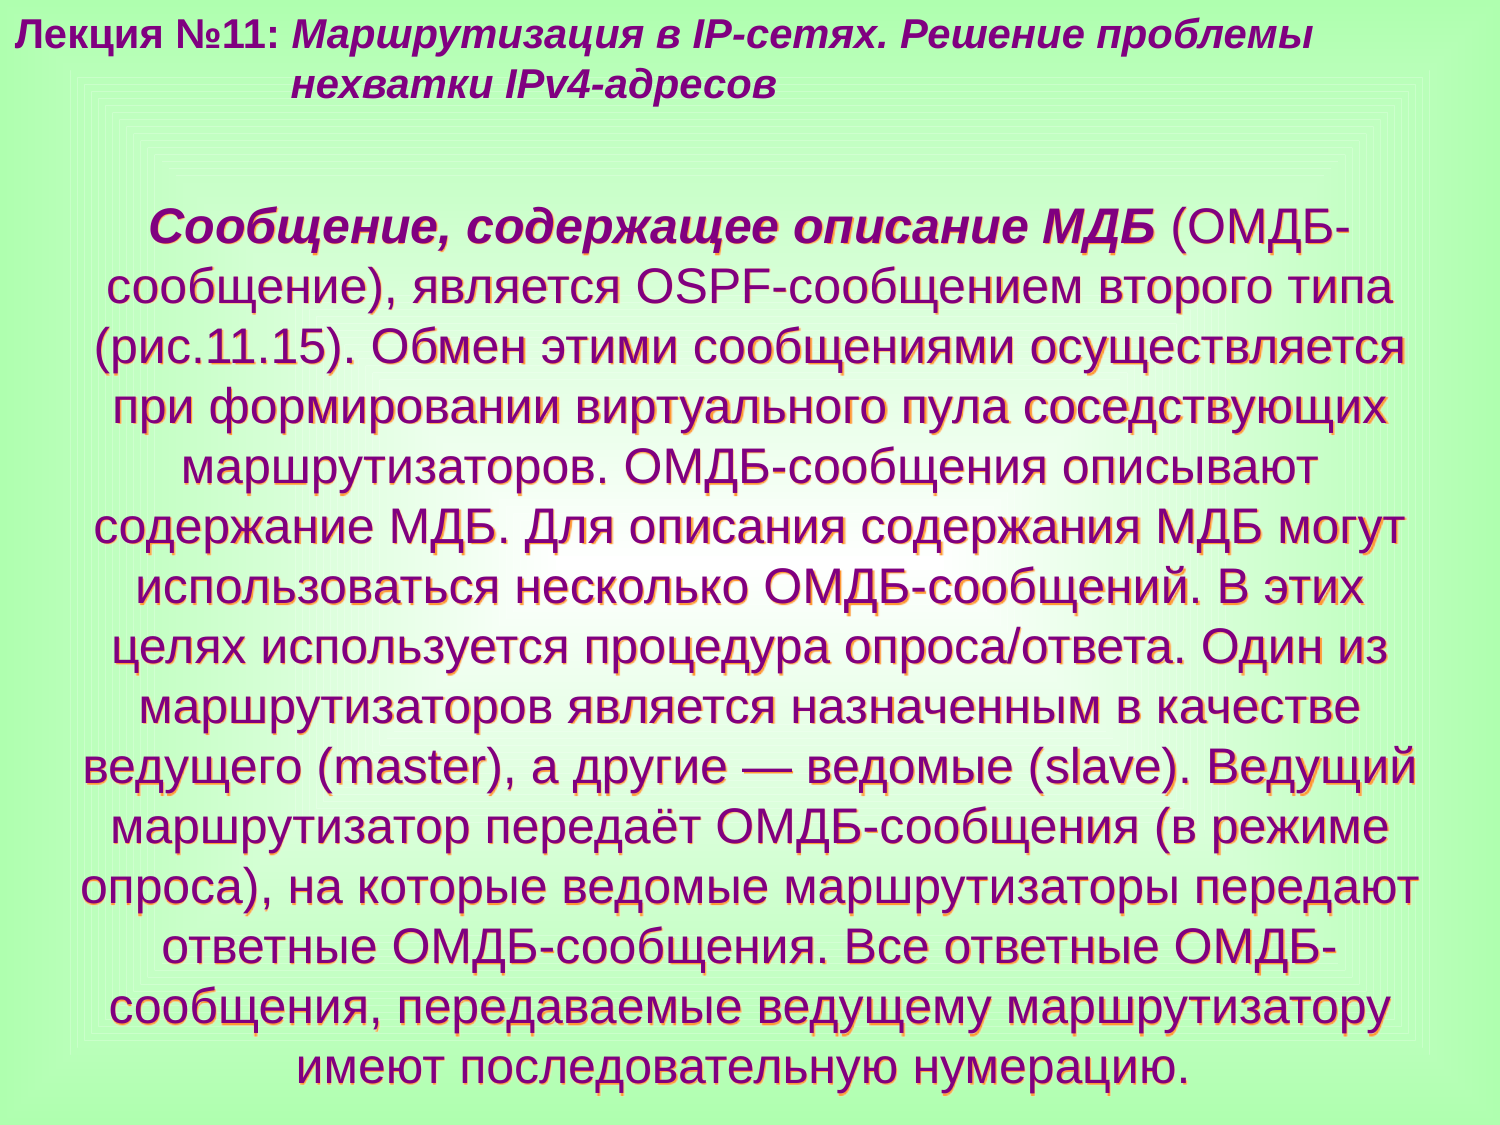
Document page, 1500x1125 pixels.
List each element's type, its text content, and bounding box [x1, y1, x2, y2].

text_box Лекция №11: Маршрутизация в IP-сетях. Решение проблемы нехватки IPv4-адресов [0, 0, 1355, 115]
text_box Сообщение, содержащее описание МДБ (ОМДБ-сообщение), является OSPF-сообщением второго типа (рис.11.15). Обмен этими сообщениями осуществляется при формировании виртуального пула соседствующих маршрутизаторов. ОМДБ-сообщения описывают содержание МДБ. Для описания содержания МДБ могут использоваться несколько ОМДБ-сообщений. В этих целях используется процедура опроса/ответа. Один из маршрутизаторов является назначенным в качестве ведущего (master), а другие — ведомые (slave). Ведущий маршрутизатор передаёт ОМДБ-сообщения (в режиме опроса), на которые ведомые маршрутизаторы передают ответные ОМДБ-сообщения. Все ответные ОМДБ-сообщения, передаваемые ведущему маршрутизатору имеют последовательную нумерацию. [48, 185, 1452, 1101]
